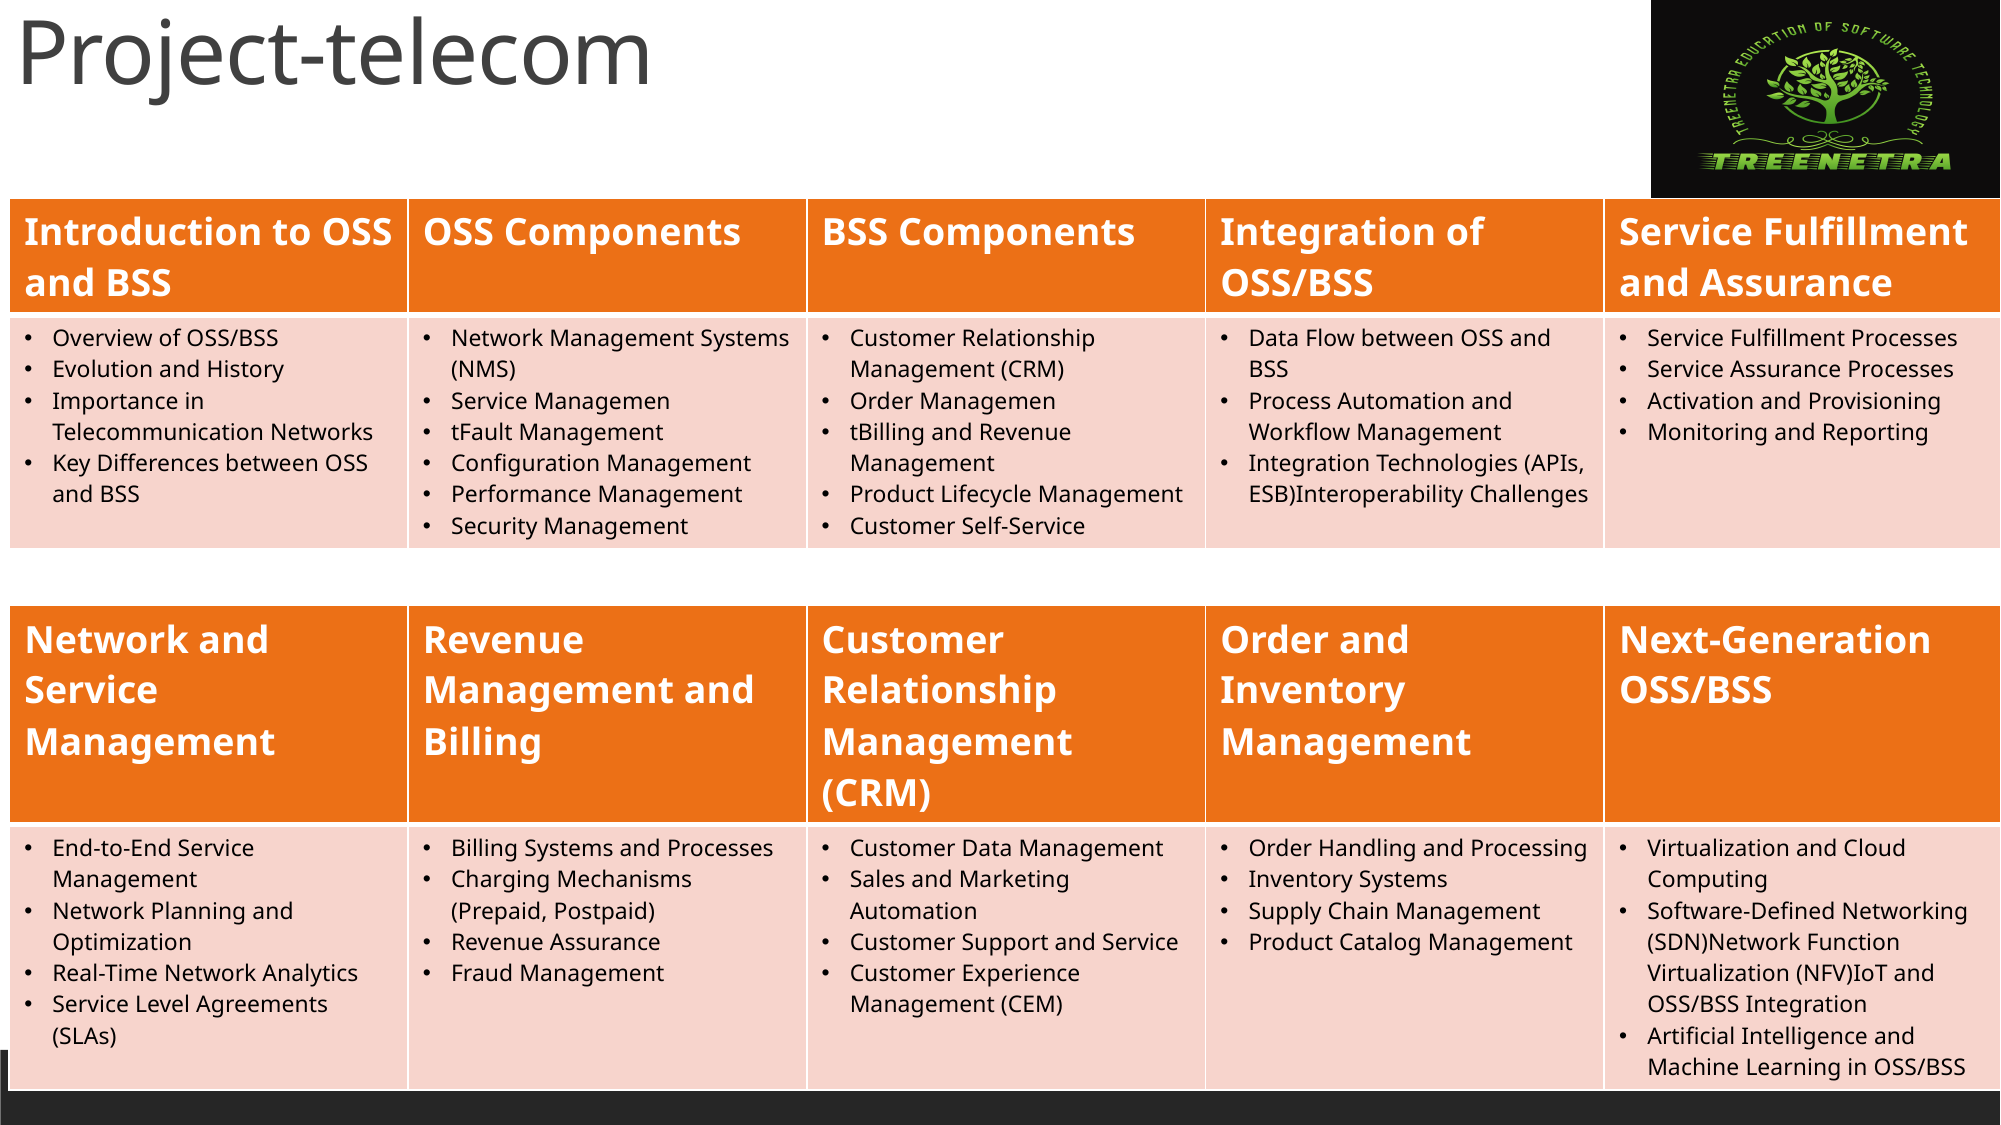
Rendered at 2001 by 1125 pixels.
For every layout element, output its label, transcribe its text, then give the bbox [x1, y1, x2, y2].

table_cell Virtualization and Cloud Computing Software-Defined Networking (SDN)Network Function Virtualization (NFV)IoT and OSS/BSS Integration Artificial Intelligence and Machine Learning in OSS/BSS [1605, 827, 2000, 1089]
title Project-telecom [0, 0, 1648, 112]
table_header Order and Inventory Management [1206, 606, 1603, 822]
table_cell Order Handling and Processing Inventory Systems Supply Chain Management Product Catalog Management [1206, 827, 1603, 1089]
table_cell Service Fulfillment Processes Service Assurance Processes Activation and Provisioning Monitoring and Reporting [1605, 318, 2000, 548]
table_header Network and Service Management [10, 606, 407, 822]
table_header Customer Relationship Management (CRM) [808, 606, 1205, 822]
table_header Revenue Management and Billing [409, 606, 806, 822]
table_cell Billing Systems and Processes Charging Mechanisms (Prepaid, Postpaid) Revenue Assurance Fraud Management [409, 827, 806, 1089]
table_cell End-to-End Service Management Network Planning and Optimization Real-Time Network Analytics Service Level Agreements (SLAs) [10, 827, 407, 1089]
table_header Introduction to OSS and BSS [10, 199, 407, 312]
table_cell Data Flow between OSS and BSS Process Automation and Workflow Management Integration Technologies (APIs, ESB)Interoperability Challenges [1206, 318, 1603, 548]
table_cell Customer Data Management Sales and Marketing Automation Customer Support and Service Customer Experience Management (CEM) [808, 827, 1205, 1089]
table_header Next-Generation OSS/BSS [1605, 606, 2000, 822]
table_cell Overview of OSS/BSS Evolution and History Importance in Telecommunication Networks Key Differences between OSS and BSS [10, 318, 407, 548]
table_cell Network Management Systems (NMS) Service Managemen tFault Management Configuration Management Performance Management Security Management [409, 318, 806, 548]
table_header Integration of OSS/BSS [1206, 199, 1603, 312]
picture [1650, 0, 2000, 199]
table_header Service Fulfillment and Assurance [1605, 199, 2000, 312]
table_header BSS Components [808, 199, 1205, 312]
table_cell Customer Relationship Management (CRM) Order Managemen tBilling and Revenue Management Product Lifecycle Management Customer Self-Service [808, 318, 1205, 548]
table_header OSS Components [409, 199, 806, 312]
